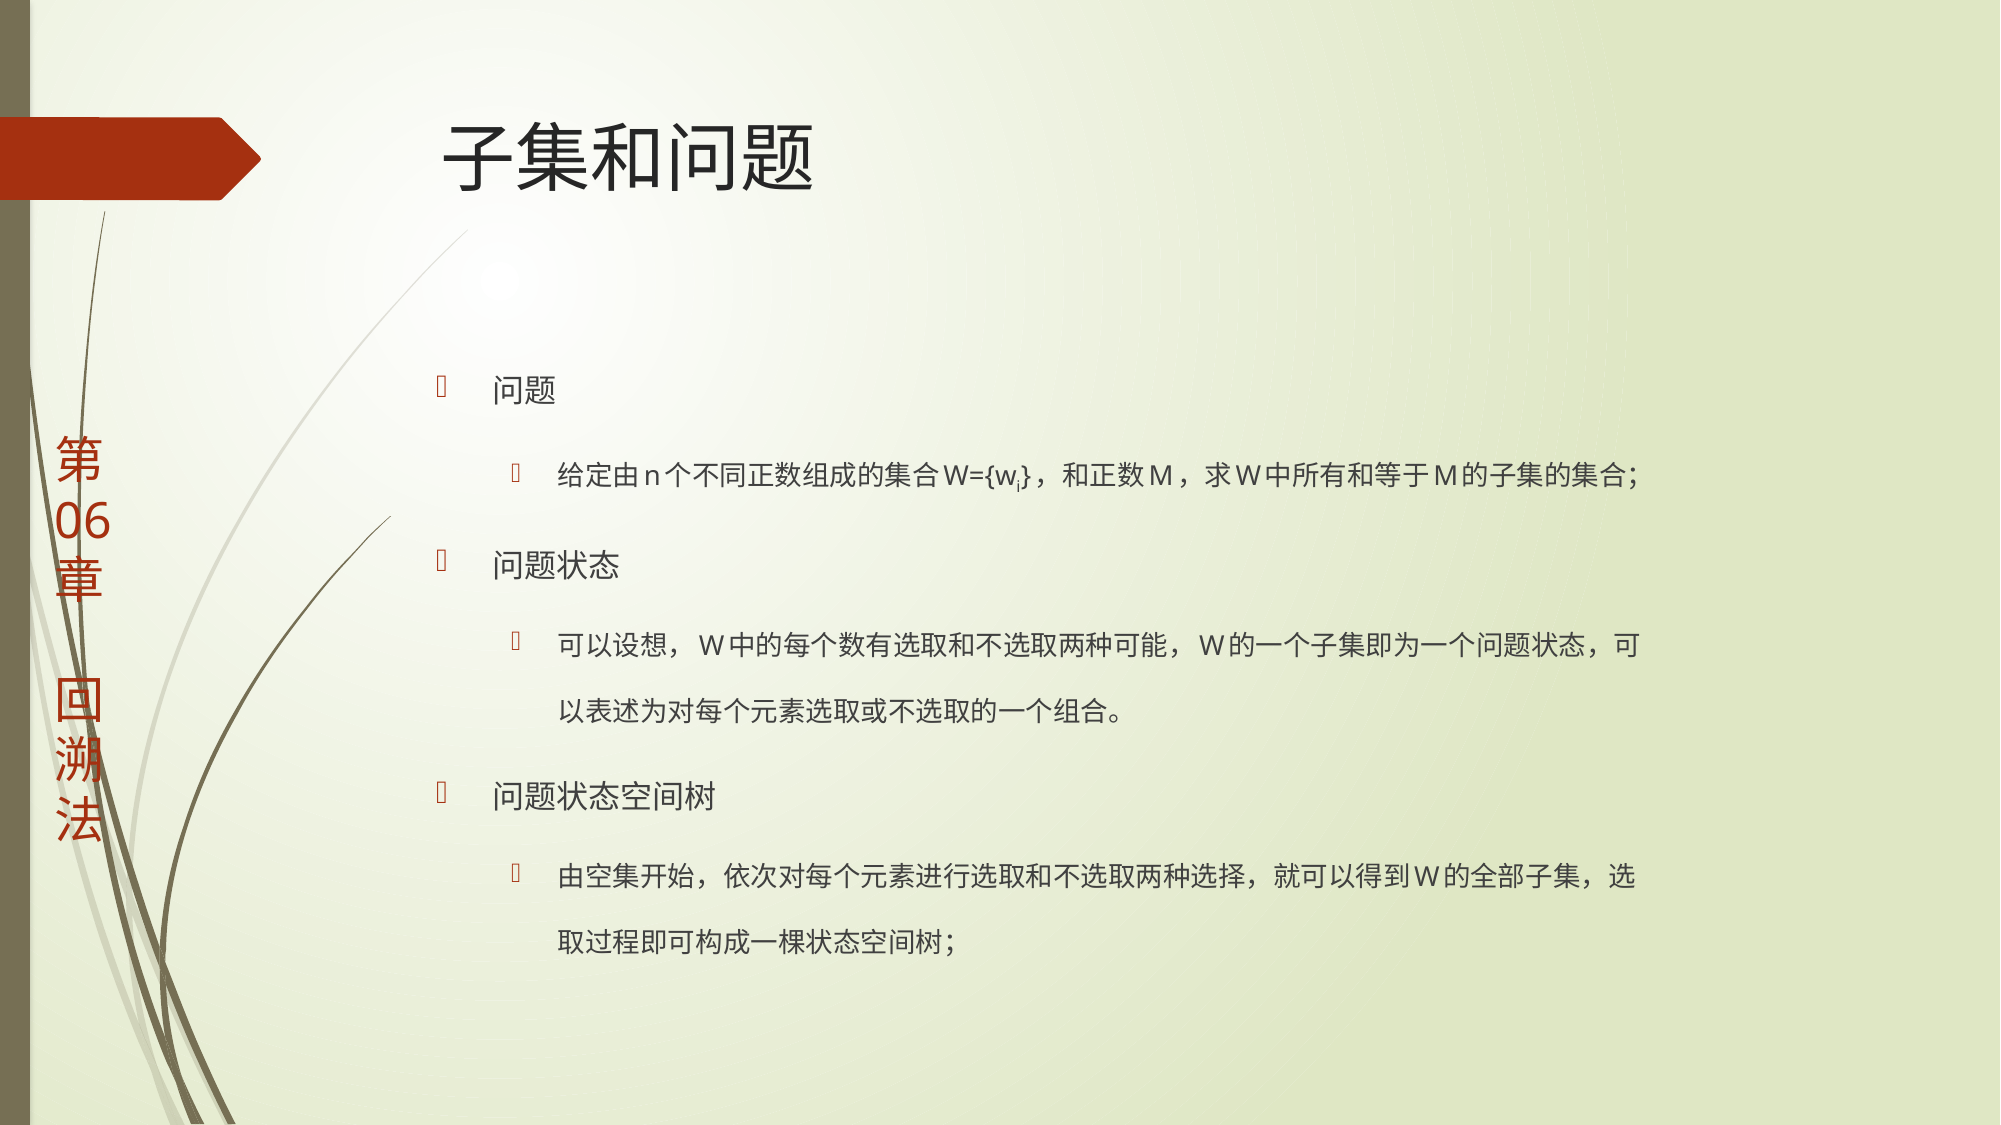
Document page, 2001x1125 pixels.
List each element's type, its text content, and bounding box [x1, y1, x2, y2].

title 子集和问题 [425, 102, 1888, 313]
list 问题 给定由n个不同正数组成的集合W={wi}，和正数M，求W中所有和等于M的子集的集合； 问题状态 可以设想，W中的每个数有选取和不选取两种可能，W的一个子集即为一个问题状态，可以表述为对每个元素选取或不选取的一个组合。 问题状态空间树 由空集开始，依次对每个元素进行选取和不选取两种选择，就可以得到W的全部子集，选取过程即可构成一棵状态空间树； [421, 324, 1663, 1024]
